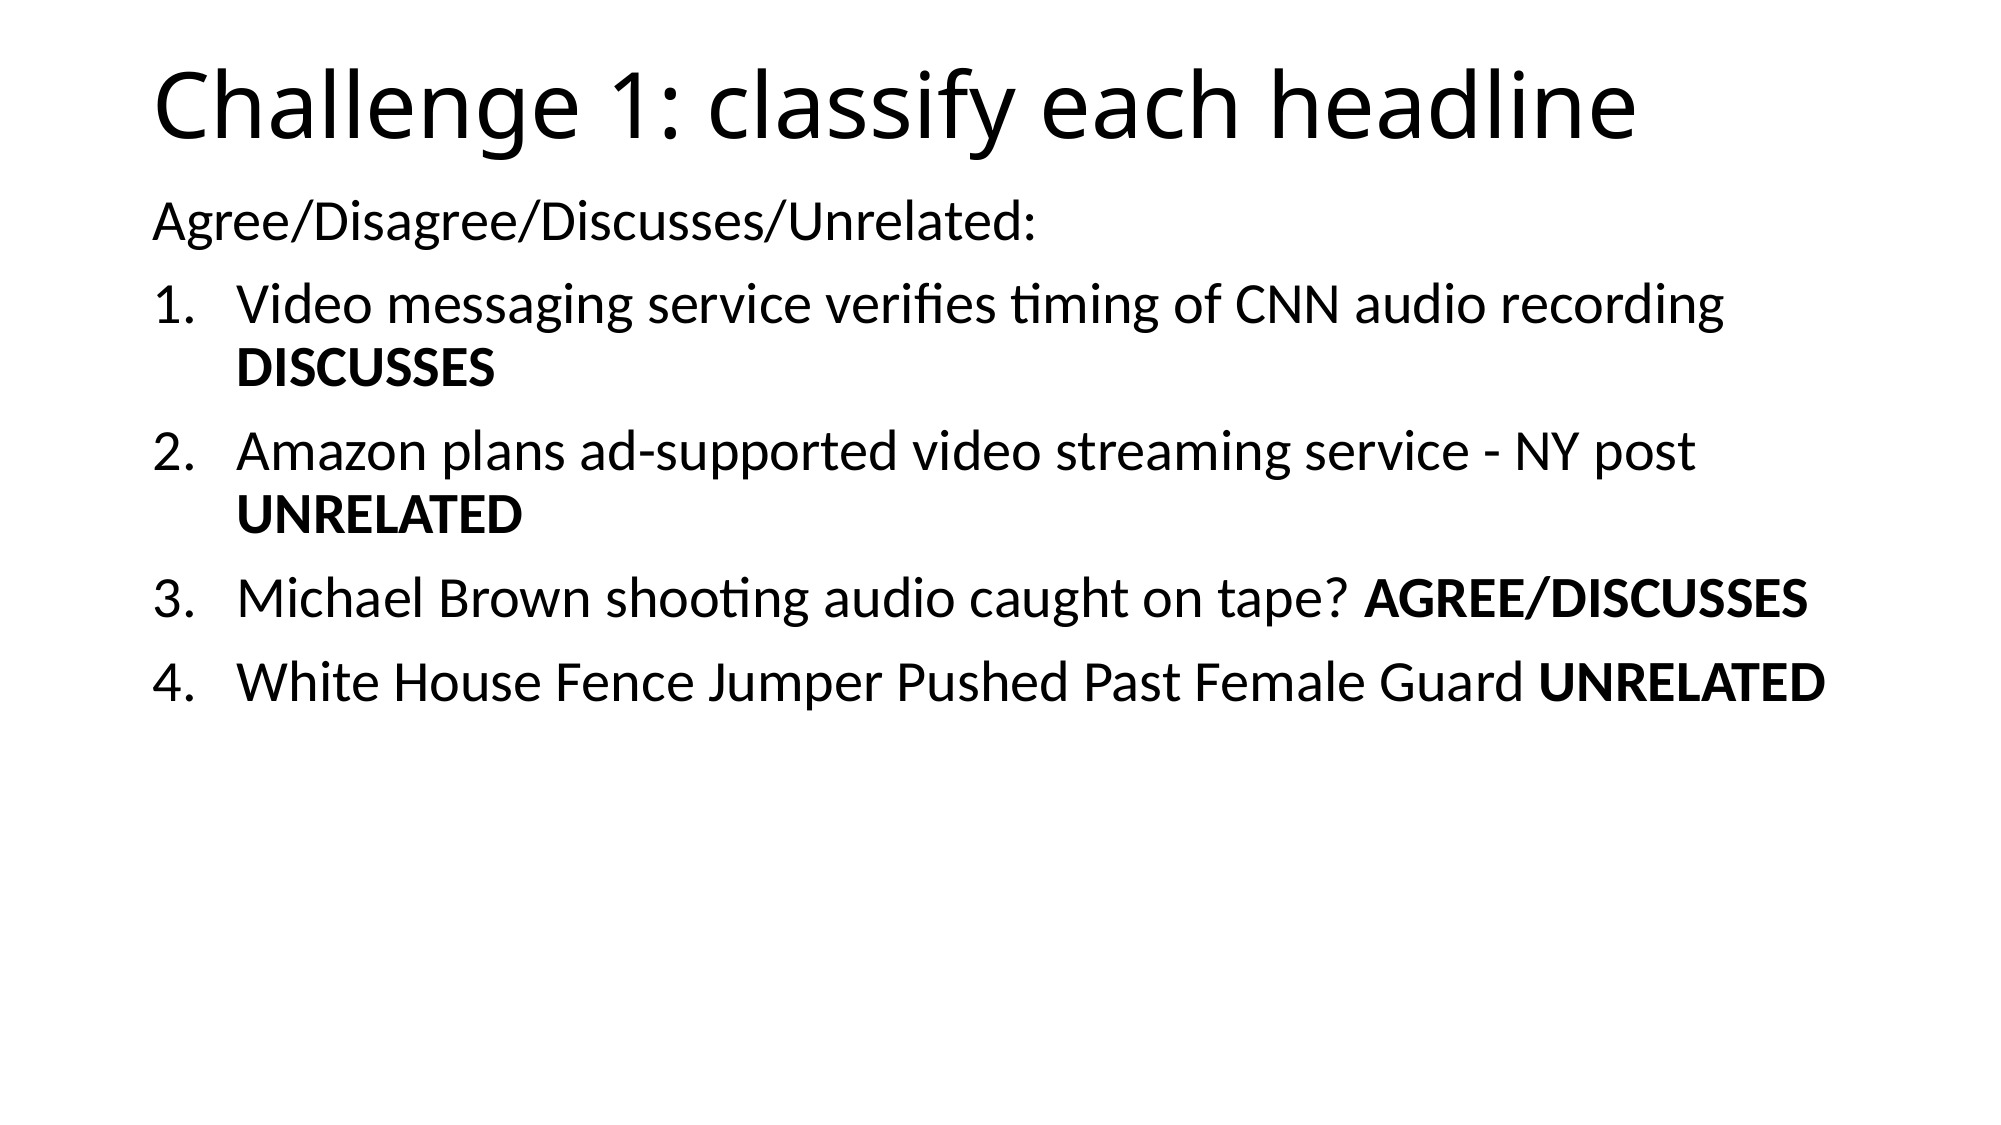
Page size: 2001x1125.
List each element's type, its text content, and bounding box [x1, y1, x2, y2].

list Agree/Disagree/Discusses/Unrelated: Video messaging service verifies timing of CNN audio recording DISCUSSES Amazon plans ad-supported video streaming service - NY post UNRELATED Michael Brown shooting audio caught on tape? AGREE/DISCUSSES White House Fence Jumper Pushed Past Female Guard UNRELATED [137, 182, 1863, 897]
title Challenge 1: classify each headline [137, 0, 1863, 182]
